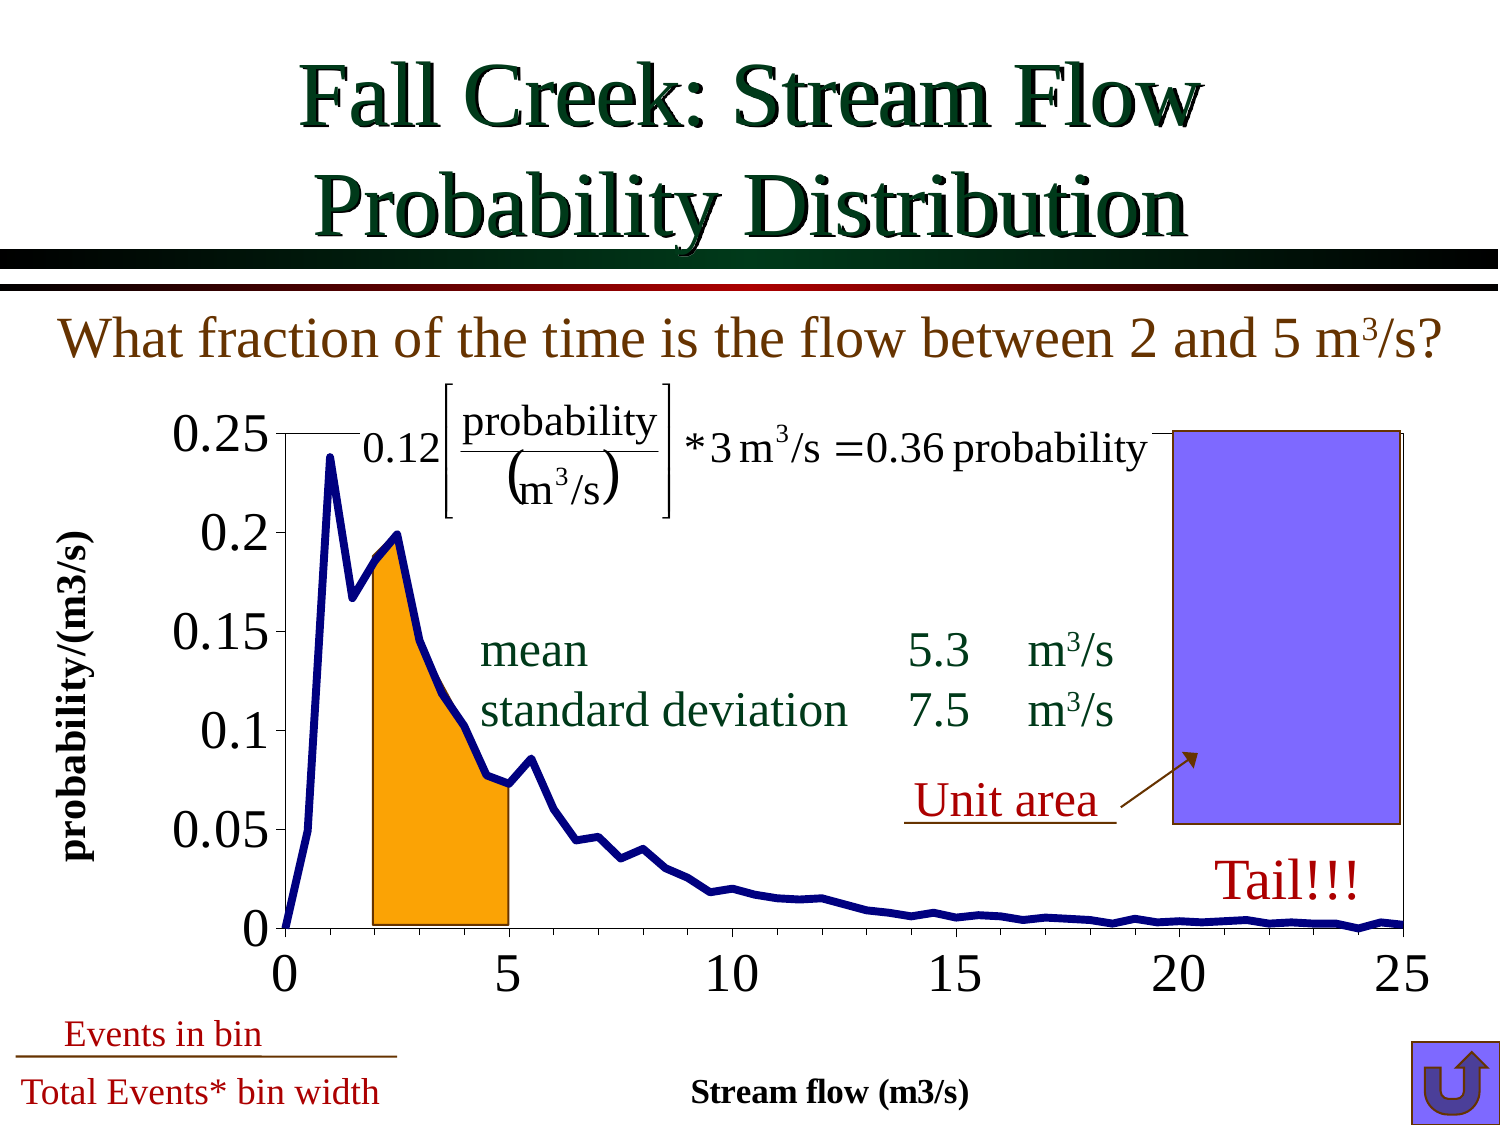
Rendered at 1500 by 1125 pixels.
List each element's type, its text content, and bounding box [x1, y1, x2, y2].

text_box [1444, 1041, 1500, 1125]
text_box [359, 378, 1152, 525]
chart [0, 381, 1440, 1125]
text_box What fraction of the time is the flow between 2 and 5 m3/s? [42, 292, 1459, 377]
title Fall Creek: Stream Flow Probability Distribution [112, 49, 1388, 238]
